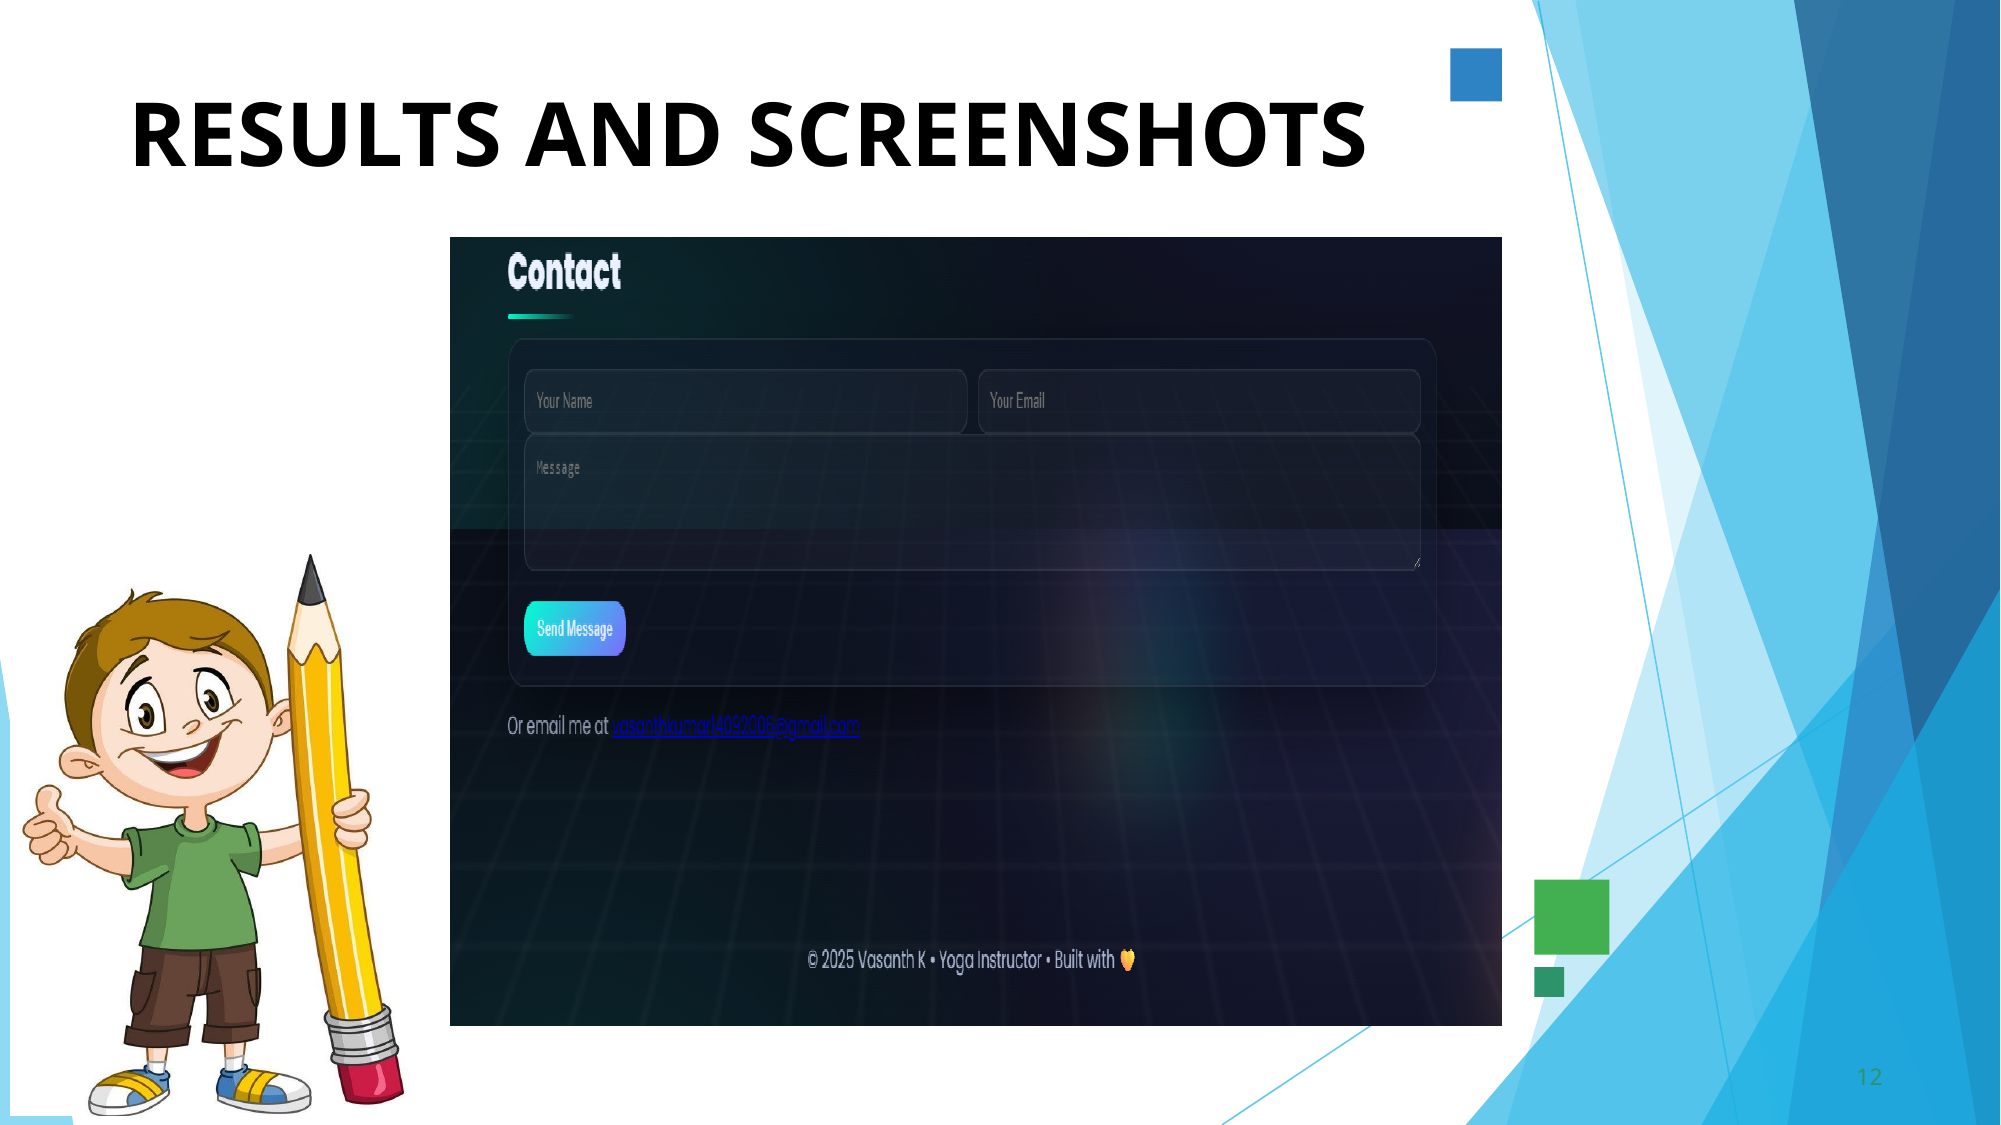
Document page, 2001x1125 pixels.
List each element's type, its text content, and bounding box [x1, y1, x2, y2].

text_box 12 [1849, 1061, 1888, 1095]
text_box [1534, 967, 1565, 997]
picture [10, 554, 416, 1116]
text_box [1534, 879, 1610, 955]
title RESULTS AND SCREENSHOTS [126, 74, 1518, 266]
text_box [1450, 48, 1502, 74]
picture [449, 237, 1503, 1026]
